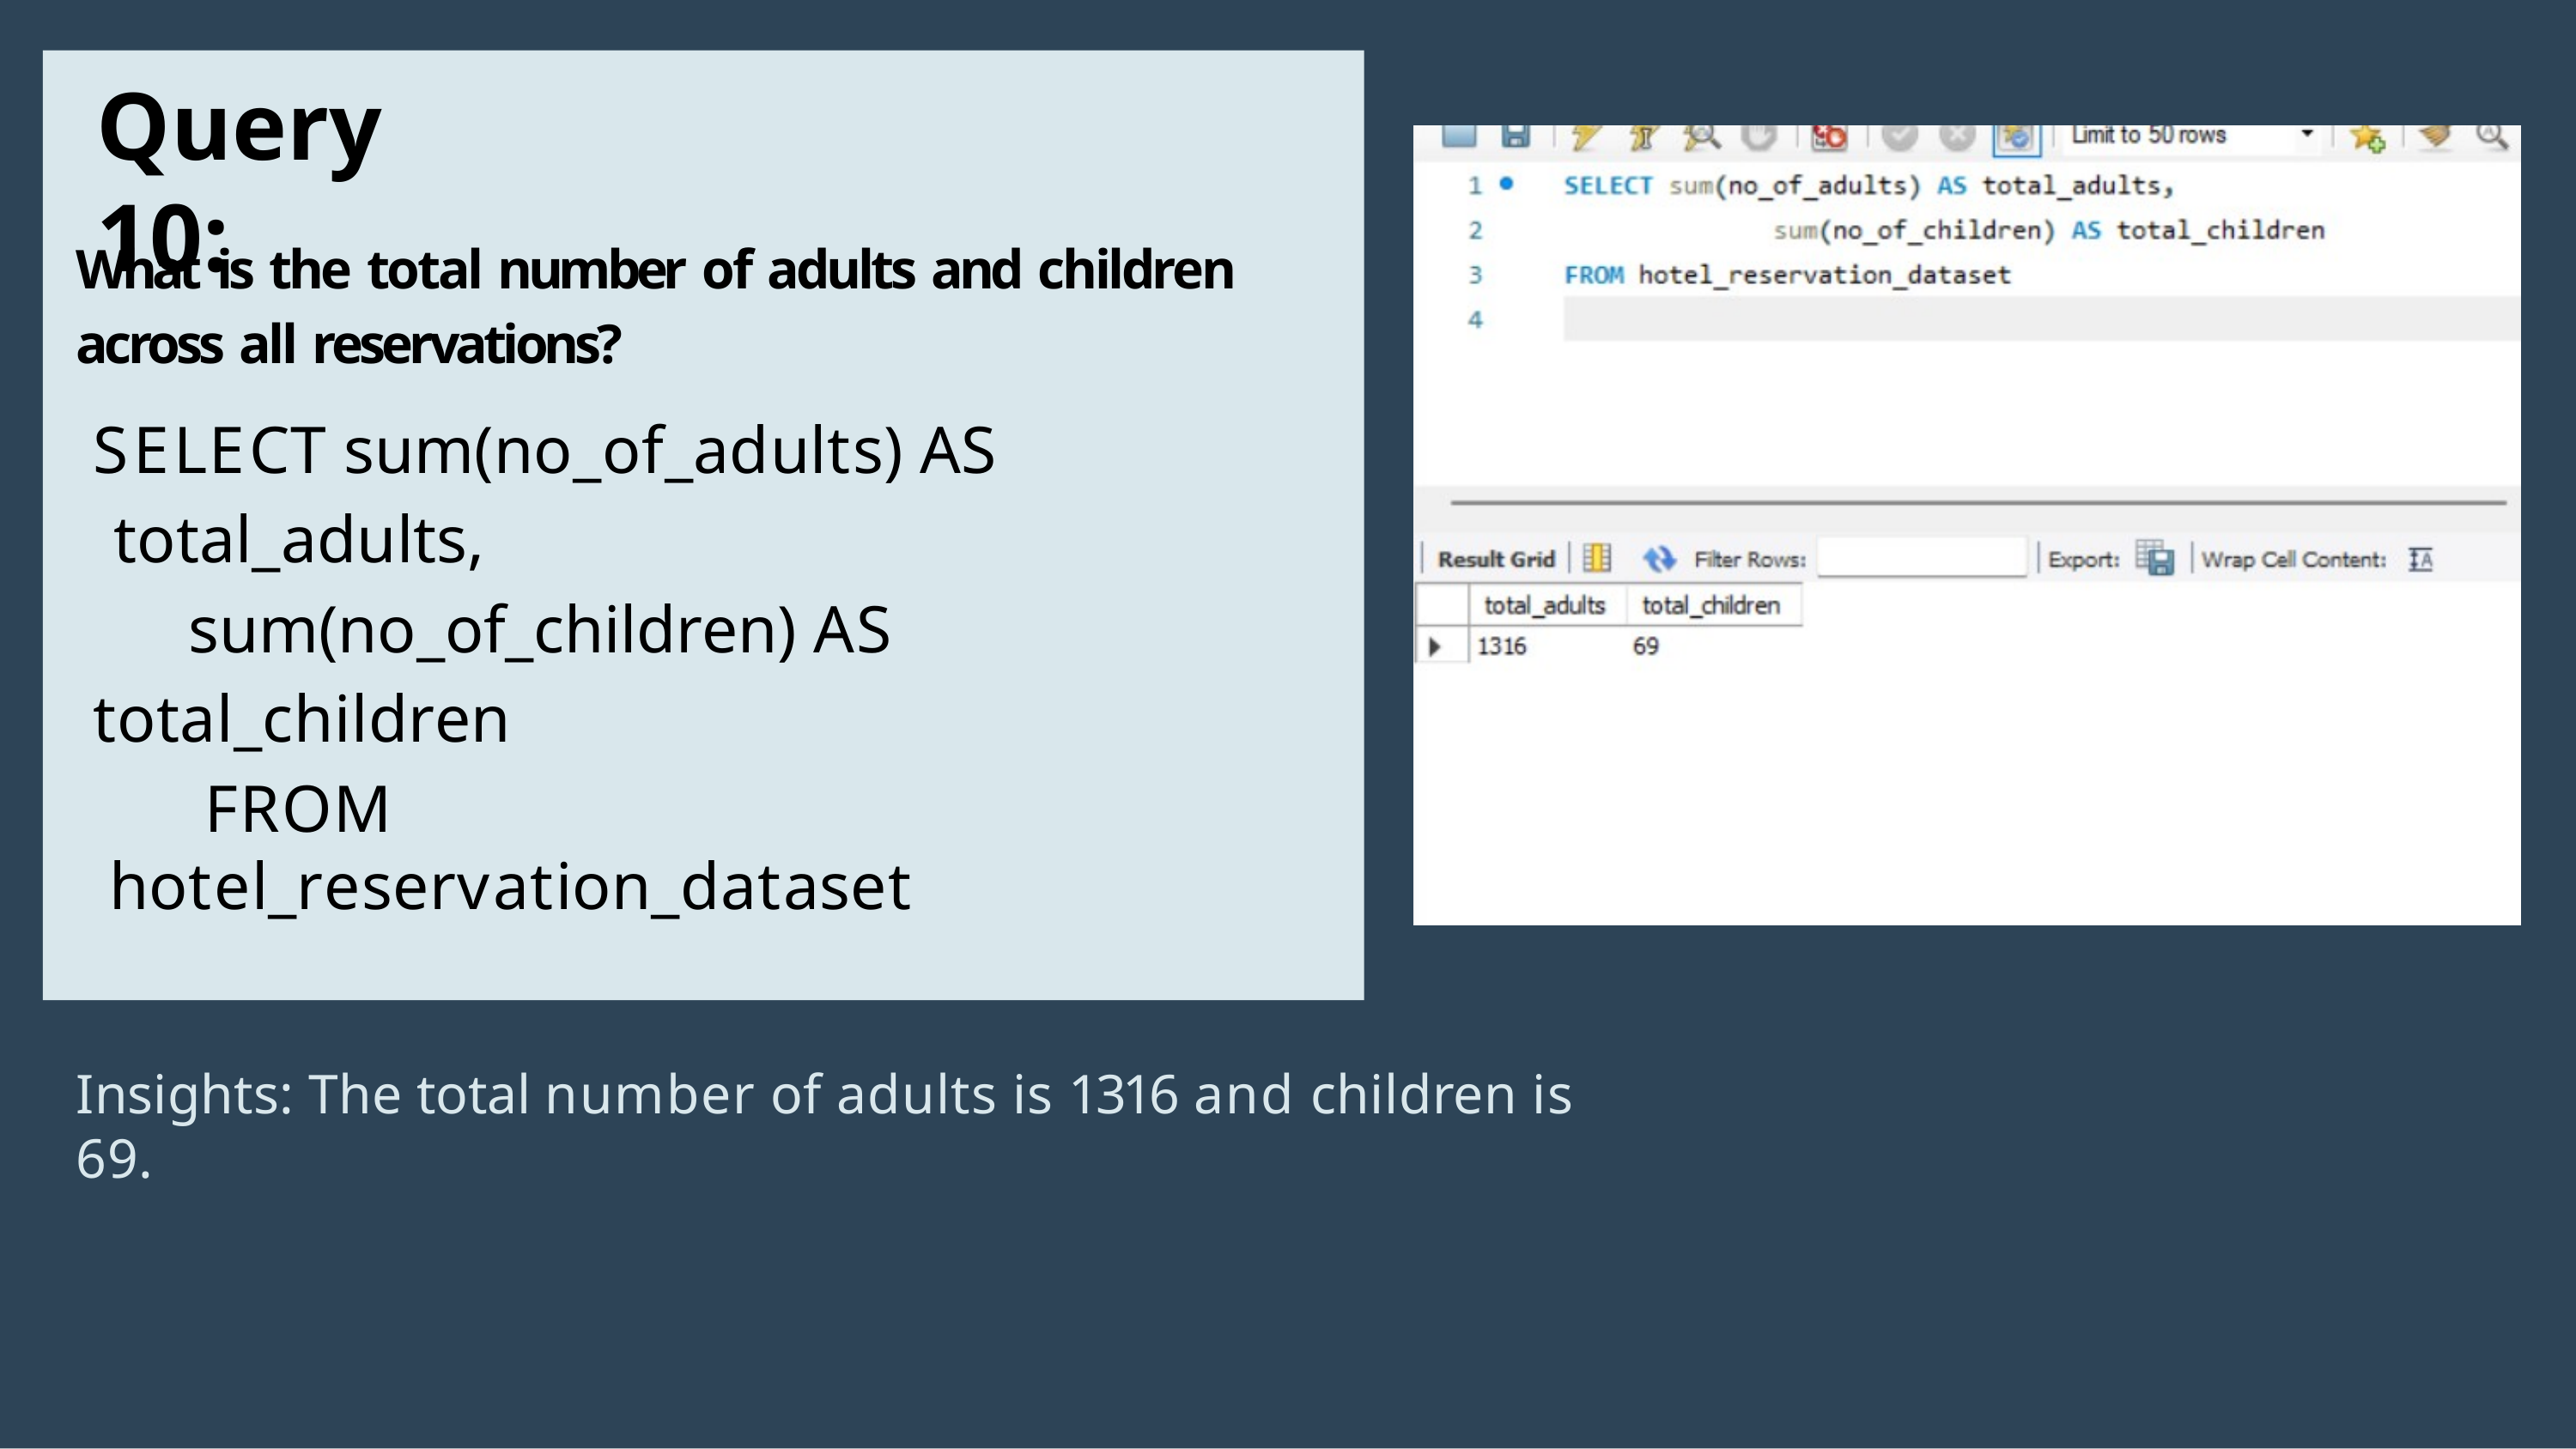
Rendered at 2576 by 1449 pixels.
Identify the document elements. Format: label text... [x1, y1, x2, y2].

picture [1413, 124, 2521, 925]
text_box [42, 50, 1364, 1001]
text_box Insights: The total number of adults is 1316 and children is 69. [74, 1058, 1587, 1190]
text_box What is the total number of adults and children across all reservations? SELECT sum(no_of_adults) AS total_adults, sum(no_of_children) AS total_children FROM hotel_reservation_dataset [74, 222, 1315, 923]
title Query 10: [94, 64, 538, 222]
